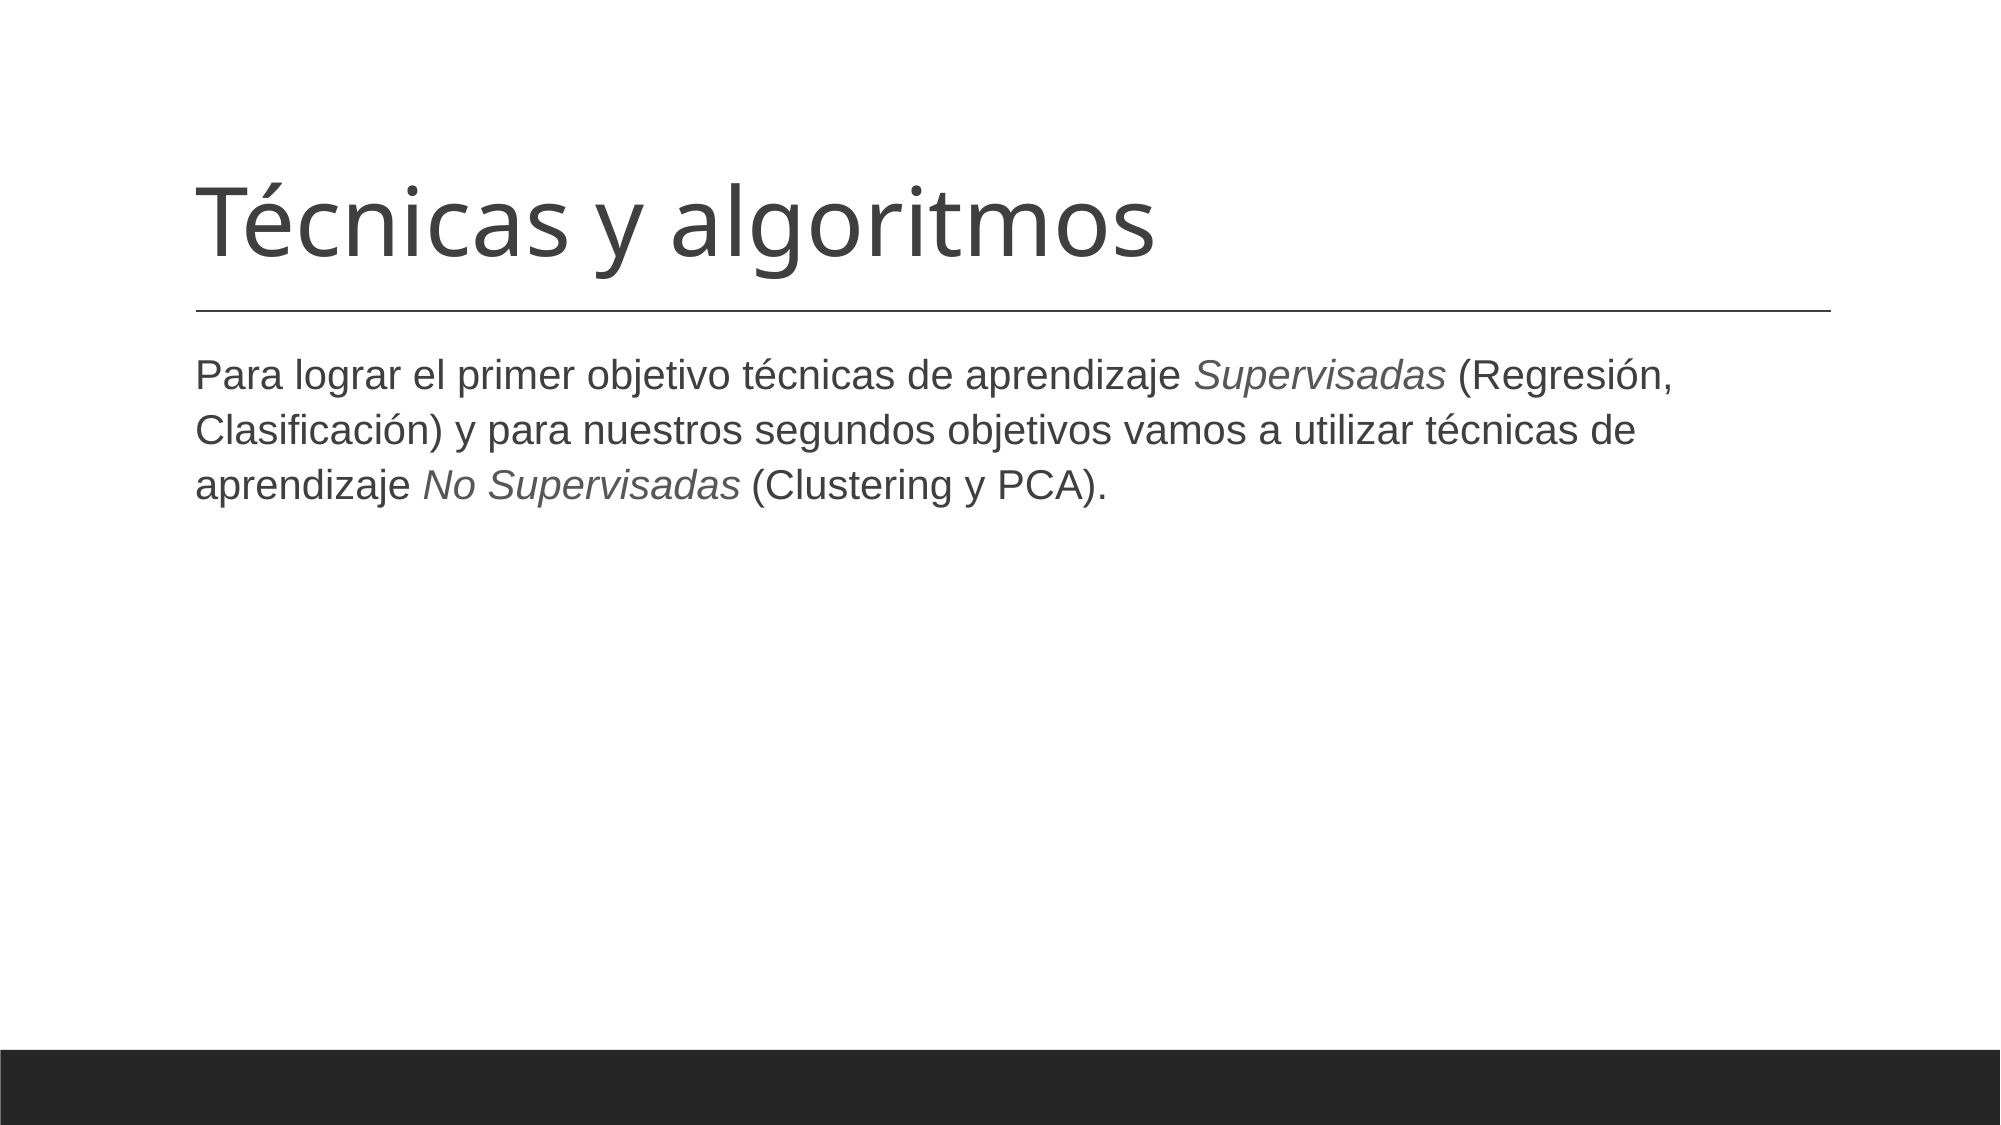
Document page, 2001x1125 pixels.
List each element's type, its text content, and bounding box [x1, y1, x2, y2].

title Técnicas y algoritmos [180, 47, 1830, 285]
list Para lograr el primer objetivo técnicas de aprendizaje Supervisadas (Regresión, Clasificación) y para nuestros segundos objetivos vamos a utilizar técnicas de aprendizaje No Supervisadas (Clustering y PCA). [180, 335, 1830, 952]
